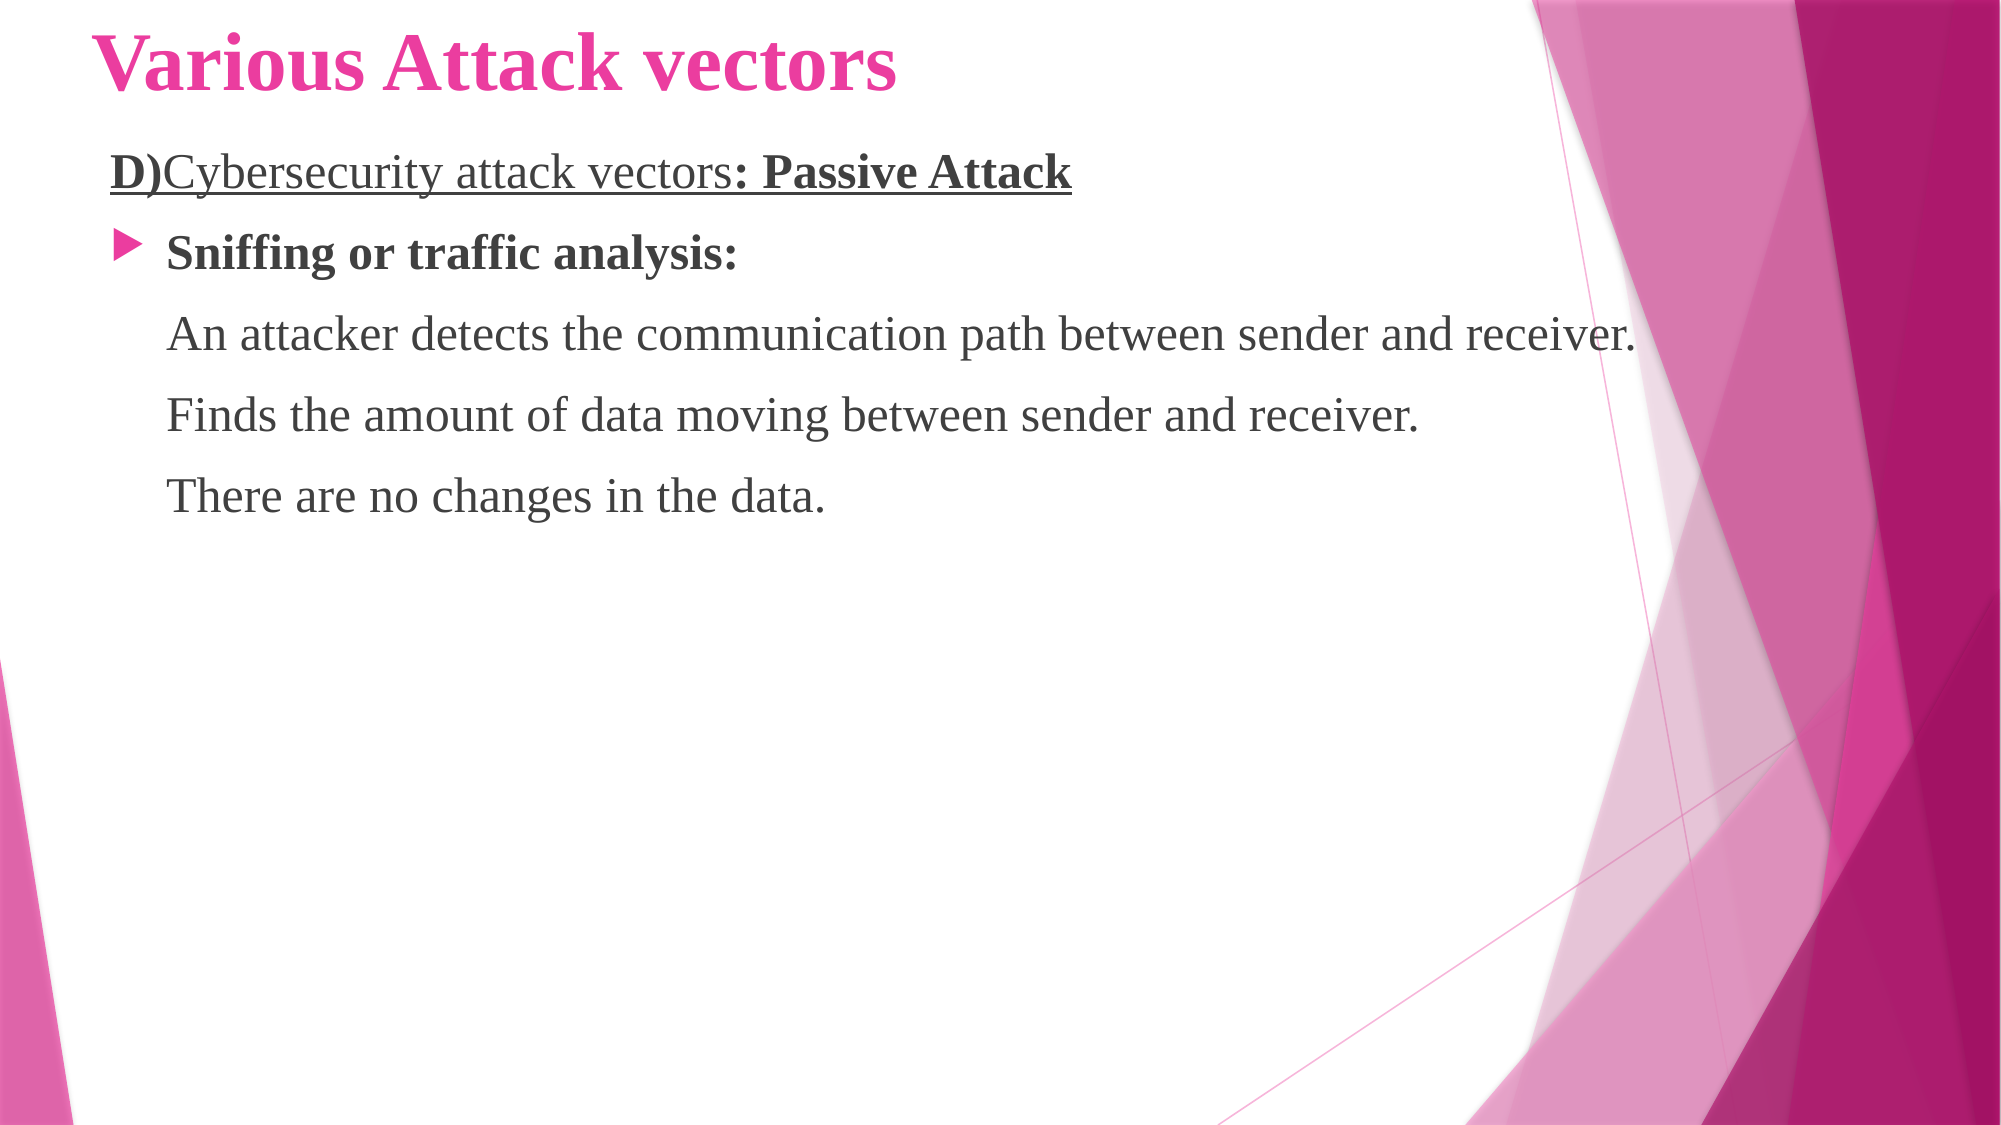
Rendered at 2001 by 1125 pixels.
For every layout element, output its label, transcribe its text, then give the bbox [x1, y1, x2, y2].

list D)Cybersecurity attack vectors: Passive Attack Sniffing or traffic analysis: An attacker detects the communication path between sender and receiver. Finds the amount of data moving between sender and receiver. There are no changes in the data. [94, 131, 1888, 1125]
title Various Attack vectors [76, 0, 1930, 99]
